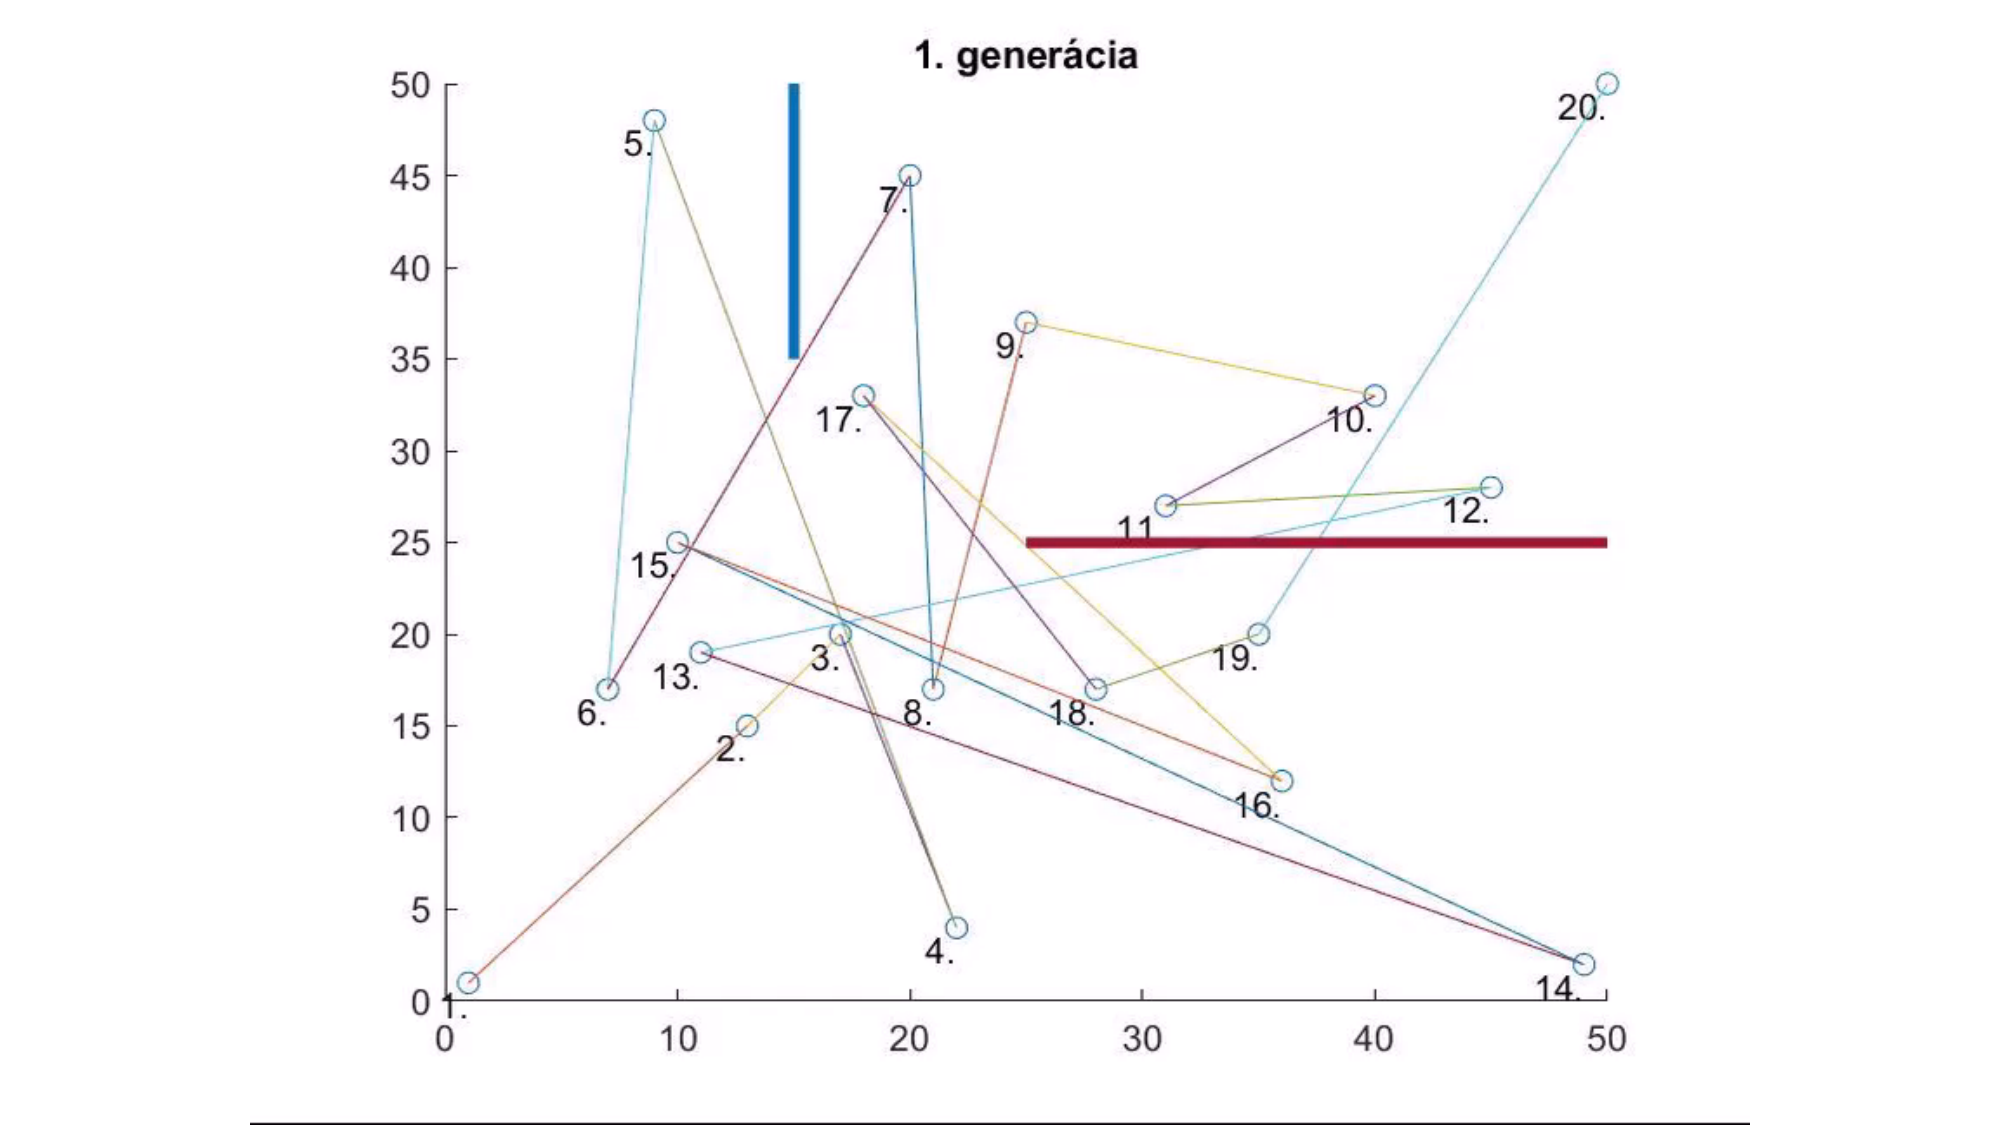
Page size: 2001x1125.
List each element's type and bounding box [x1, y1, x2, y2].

text_box [249, 0, 1751, 1125]
